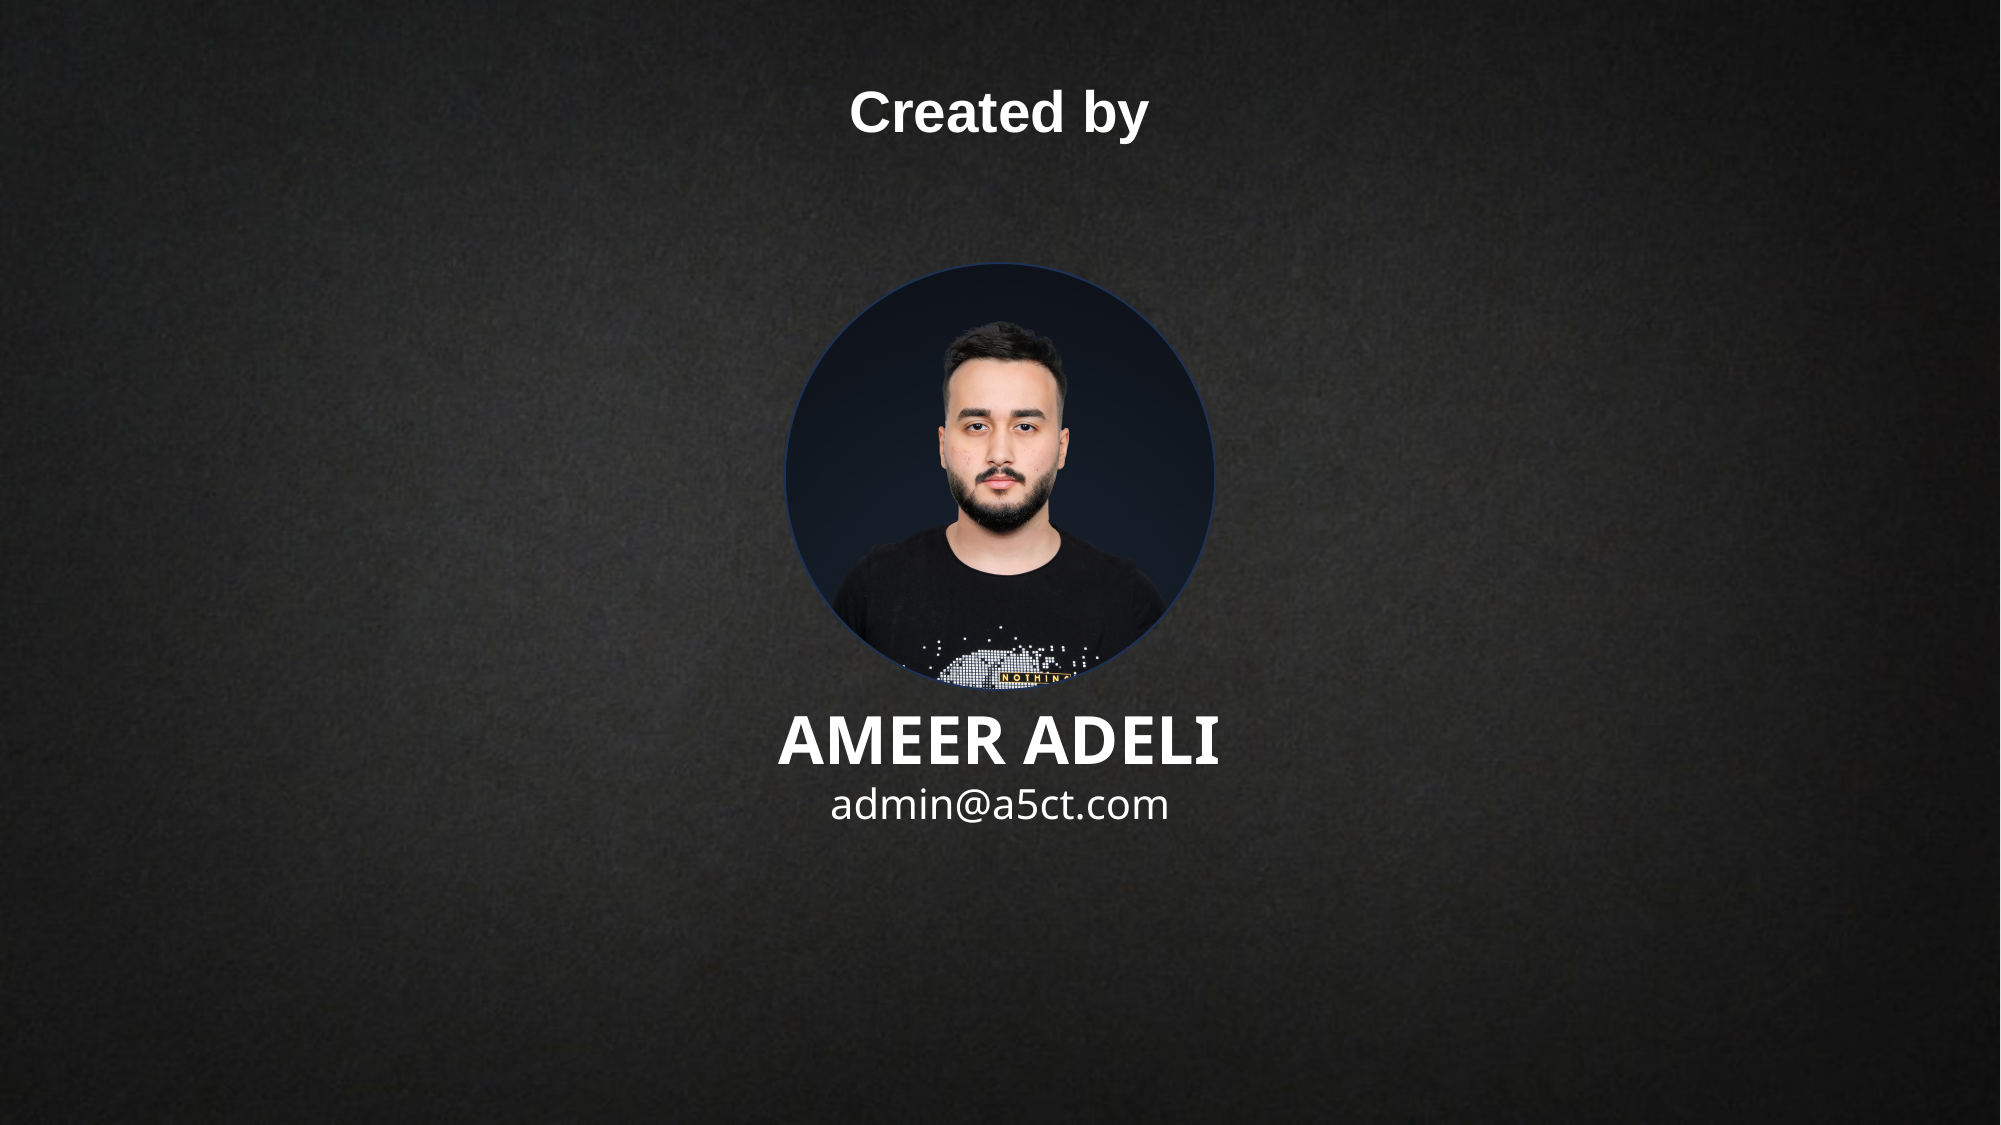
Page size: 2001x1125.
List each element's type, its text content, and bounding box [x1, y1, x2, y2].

picture [0, 0, 2001, 1125]
text_box AMEER ADELI admin@a5ct.com [679, 690, 1321, 835]
text_box Created by [297, 66, 1703, 152]
text_box [783, 261, 1217, 690]
